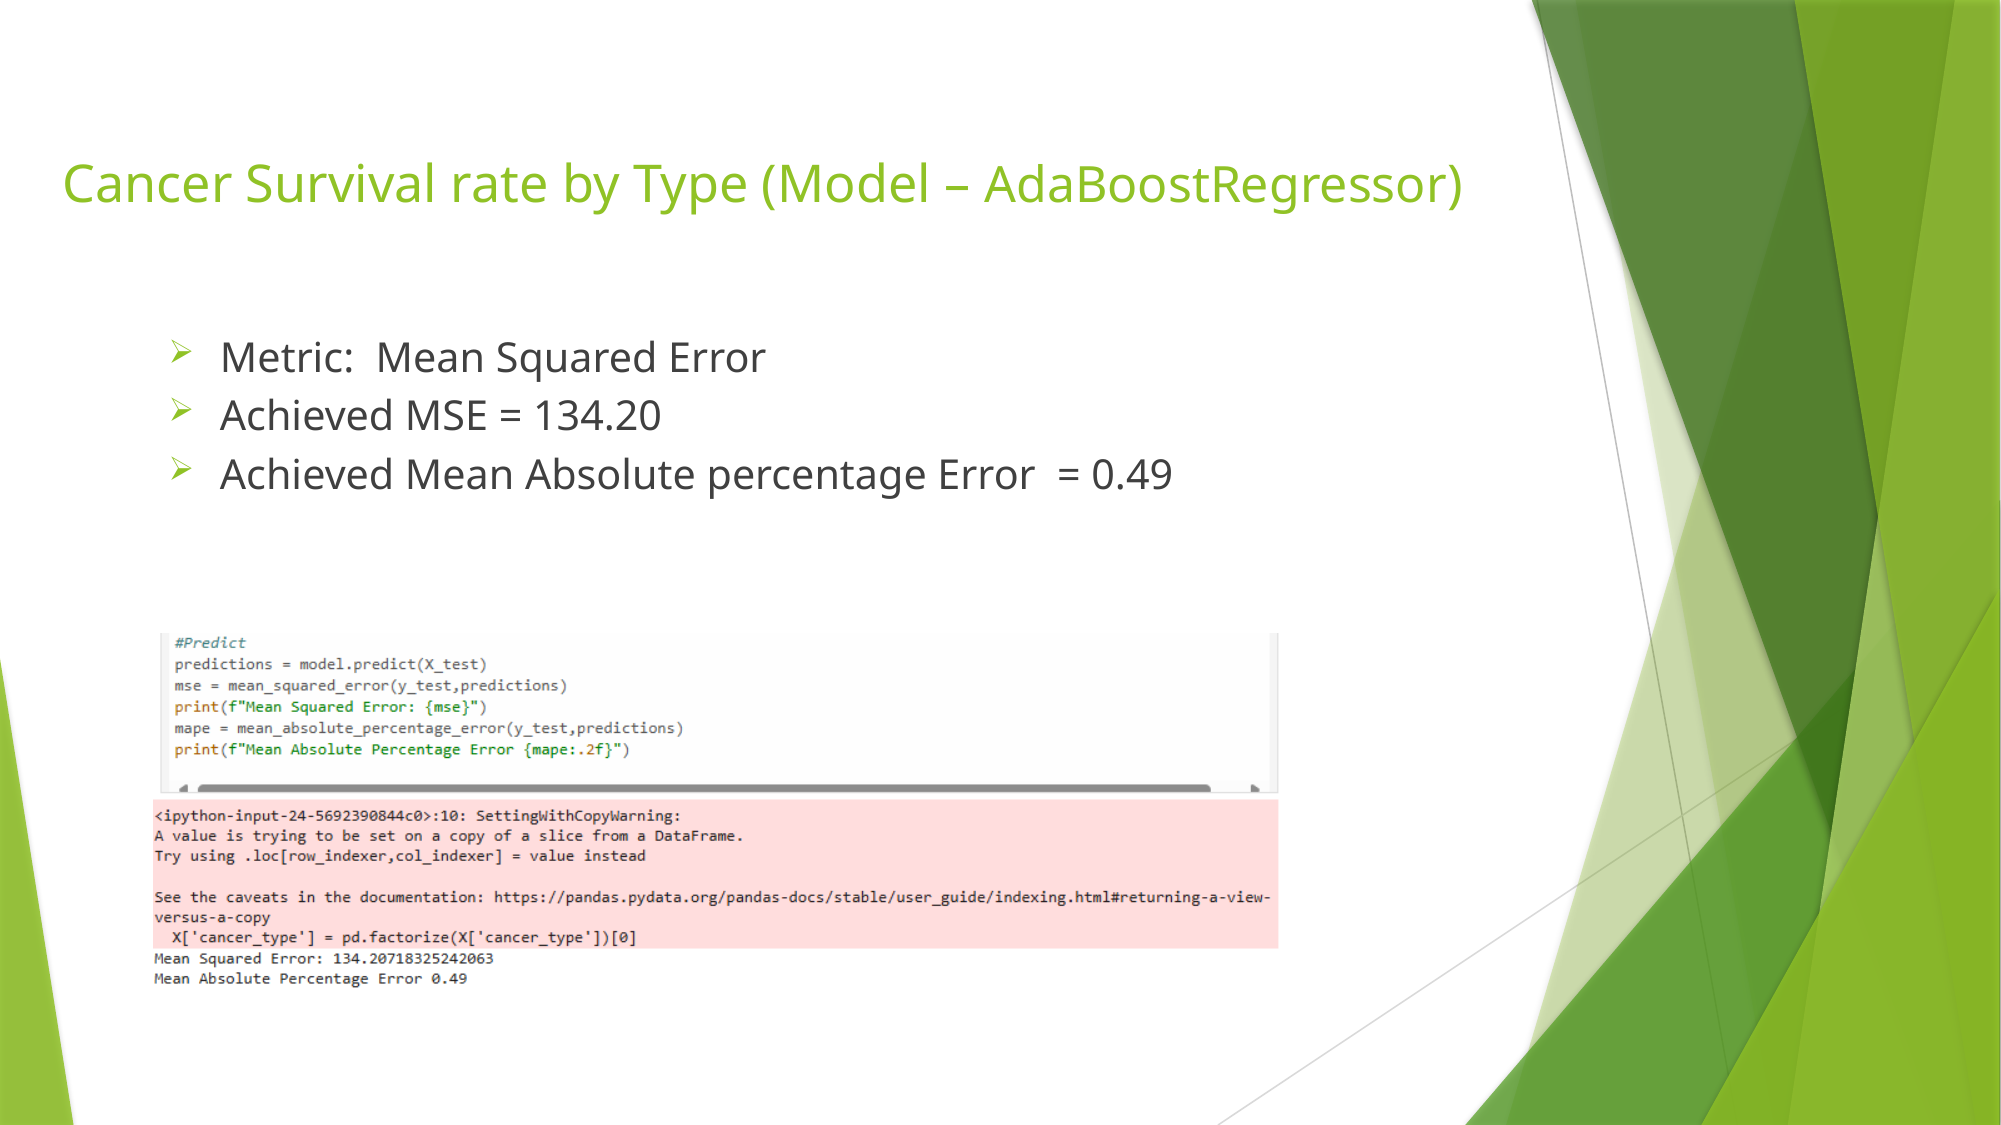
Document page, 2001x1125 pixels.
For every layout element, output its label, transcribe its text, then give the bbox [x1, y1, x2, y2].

title Cancer Survival rate by Type (Model – AdaBoostRegressor) [47, 77, 1715, 295]
picture [152, 632, 1287, 1001]
list Metric: Mean Squared Error Achieved MSE = 134.20 Achieved Mean Absolute percentage Error = 0.49 [70, 294, 1252, 512]
